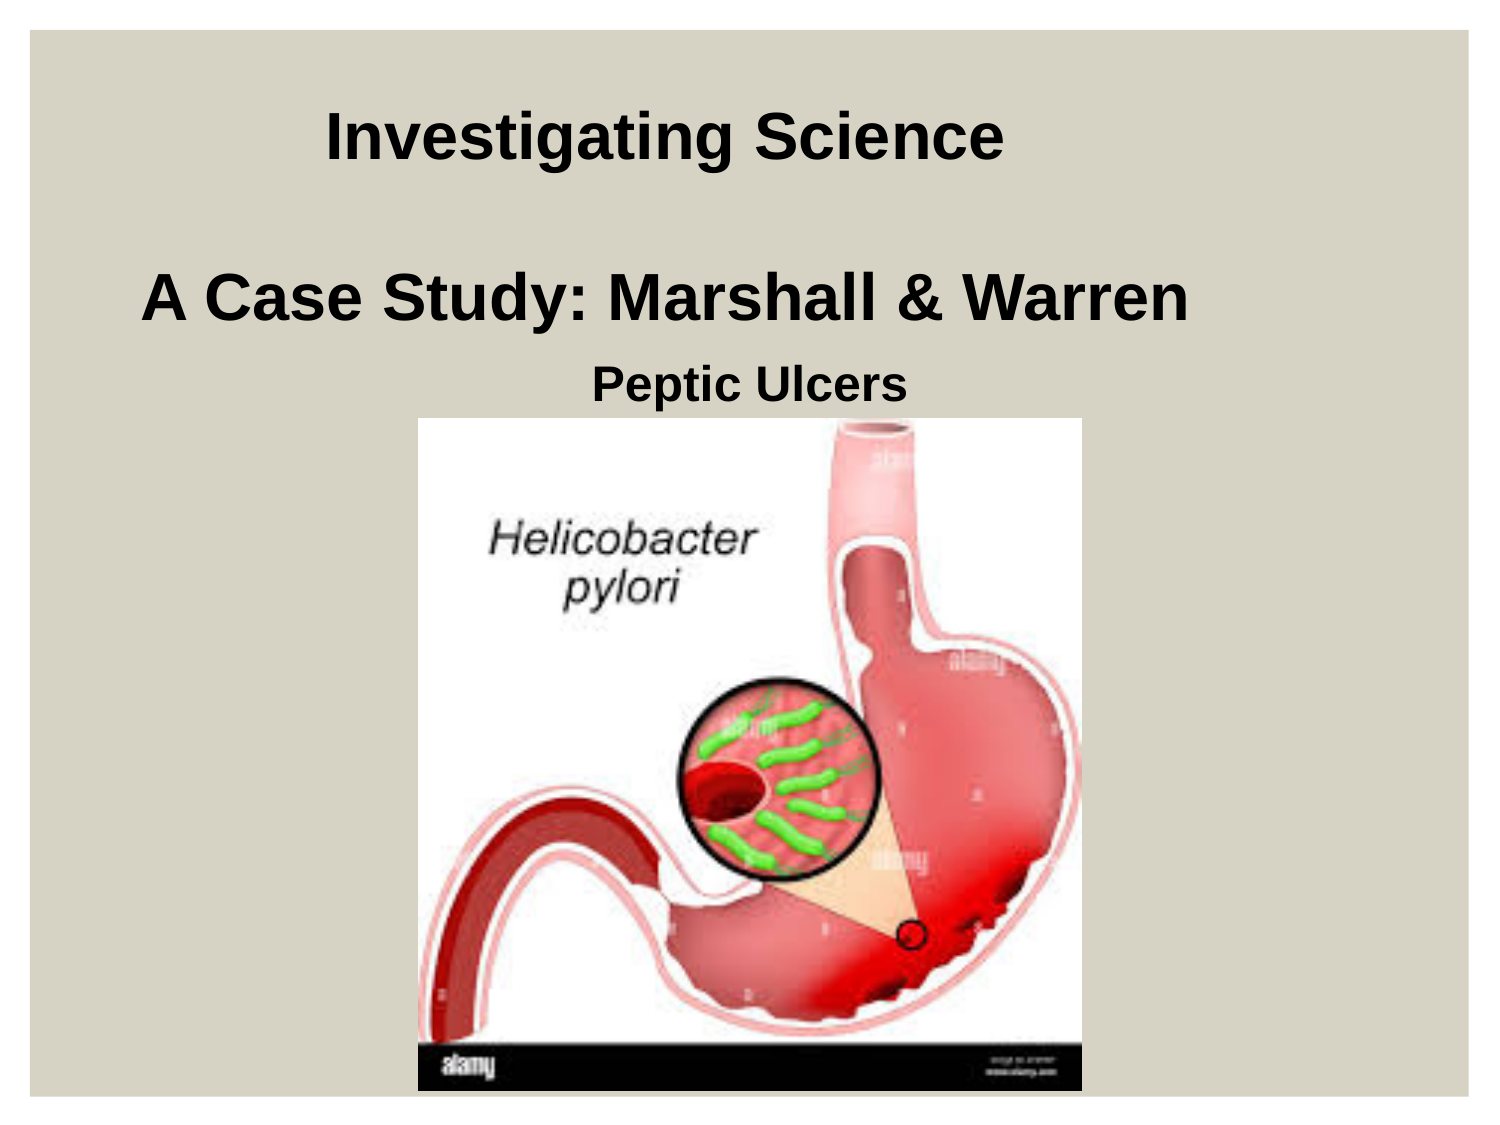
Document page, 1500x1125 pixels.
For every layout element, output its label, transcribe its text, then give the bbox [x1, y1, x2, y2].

title Investigating Science A Case Study: Marshall & Warren [42, 85, 1290, 243]
text_box Peptic Ulcers [42, 338, 1458, 419]
picture [418, 418, 1082, 1091]
